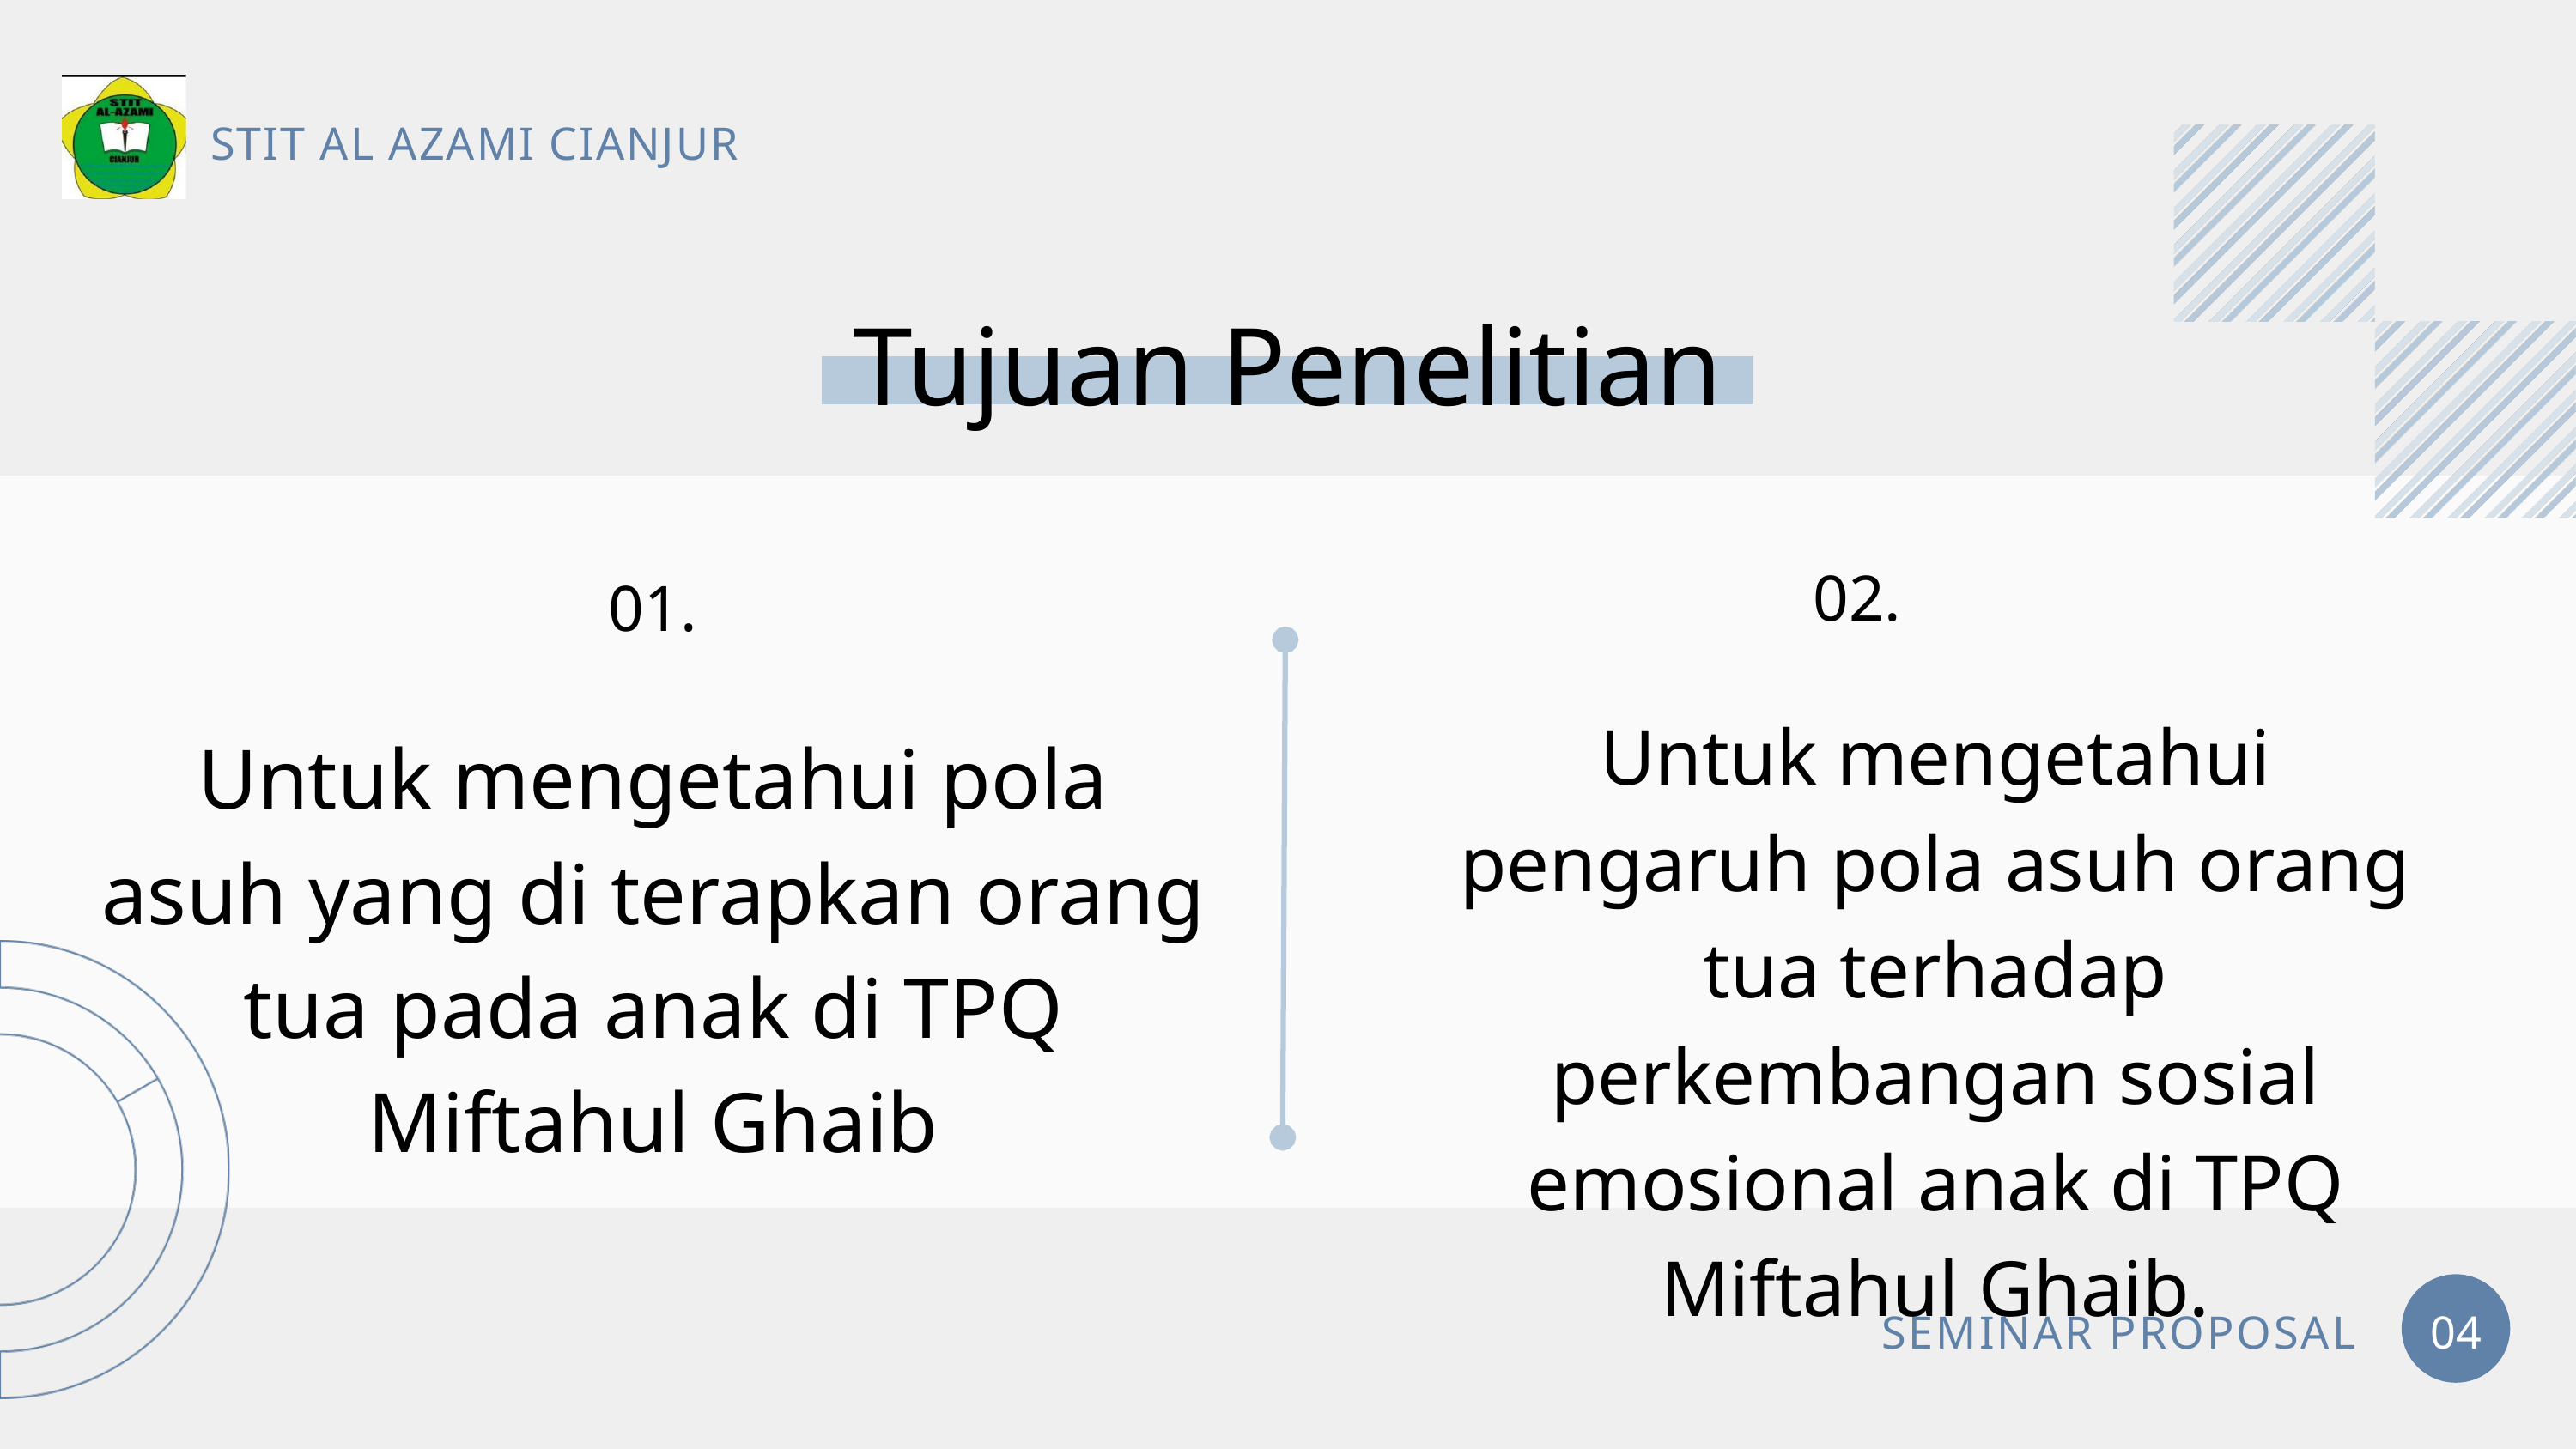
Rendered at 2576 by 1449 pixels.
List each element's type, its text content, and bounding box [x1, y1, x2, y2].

text_box [62, 75, 186, 199]
text_box [2173, 124, 2375, 322]
text_box [2374, 321, 2576, 473]
text_box SEMINAR PROPOSAL [1830, 1332, 2357, 1358]
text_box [0, 475, 2576, 1209]
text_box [822, 355, 1754, 405]
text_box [2401, 1274, 2511, 1383]
text_box Tujuan Penelitian [762, 276, 1814, 427]
text_box STIT AL AZAMI CIANJUR [210, 113, 916, 170]
text_box [0, 1218, 230, 1399]
text_box Untuk mengetahui pengaruh pola asuh orang tua terhadap perkembangan sosial emosional anak di TPQ Miftahul Ghaib. [1421, 1218, 2451, 1332]
